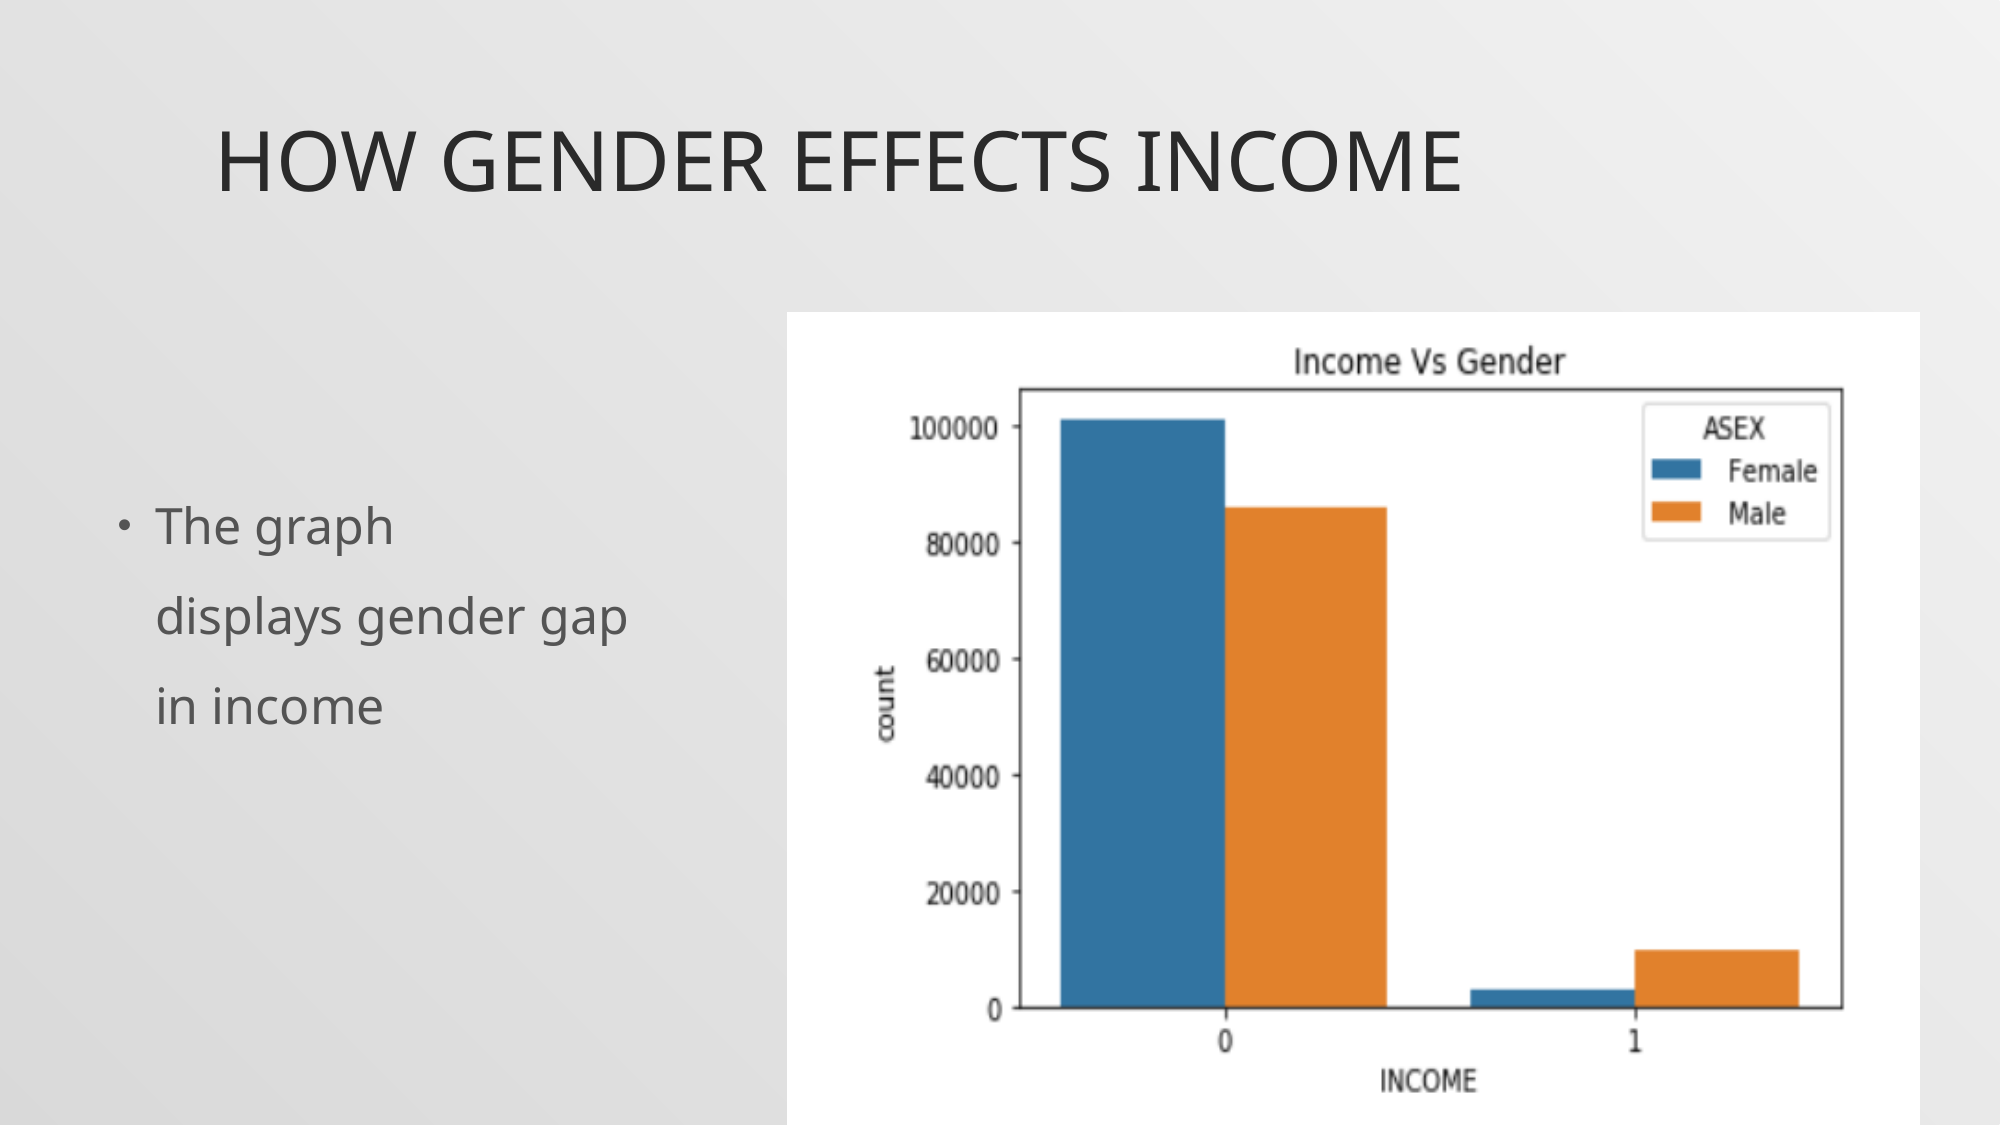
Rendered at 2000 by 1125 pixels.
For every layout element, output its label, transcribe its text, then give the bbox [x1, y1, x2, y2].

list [787, 312, 1920, 1125]
title HOW GENDER EFFECTS INCOME [199, 0, 1800, 218]
text_box The graph displays gender gap in income [95, 456, 683, 856]
